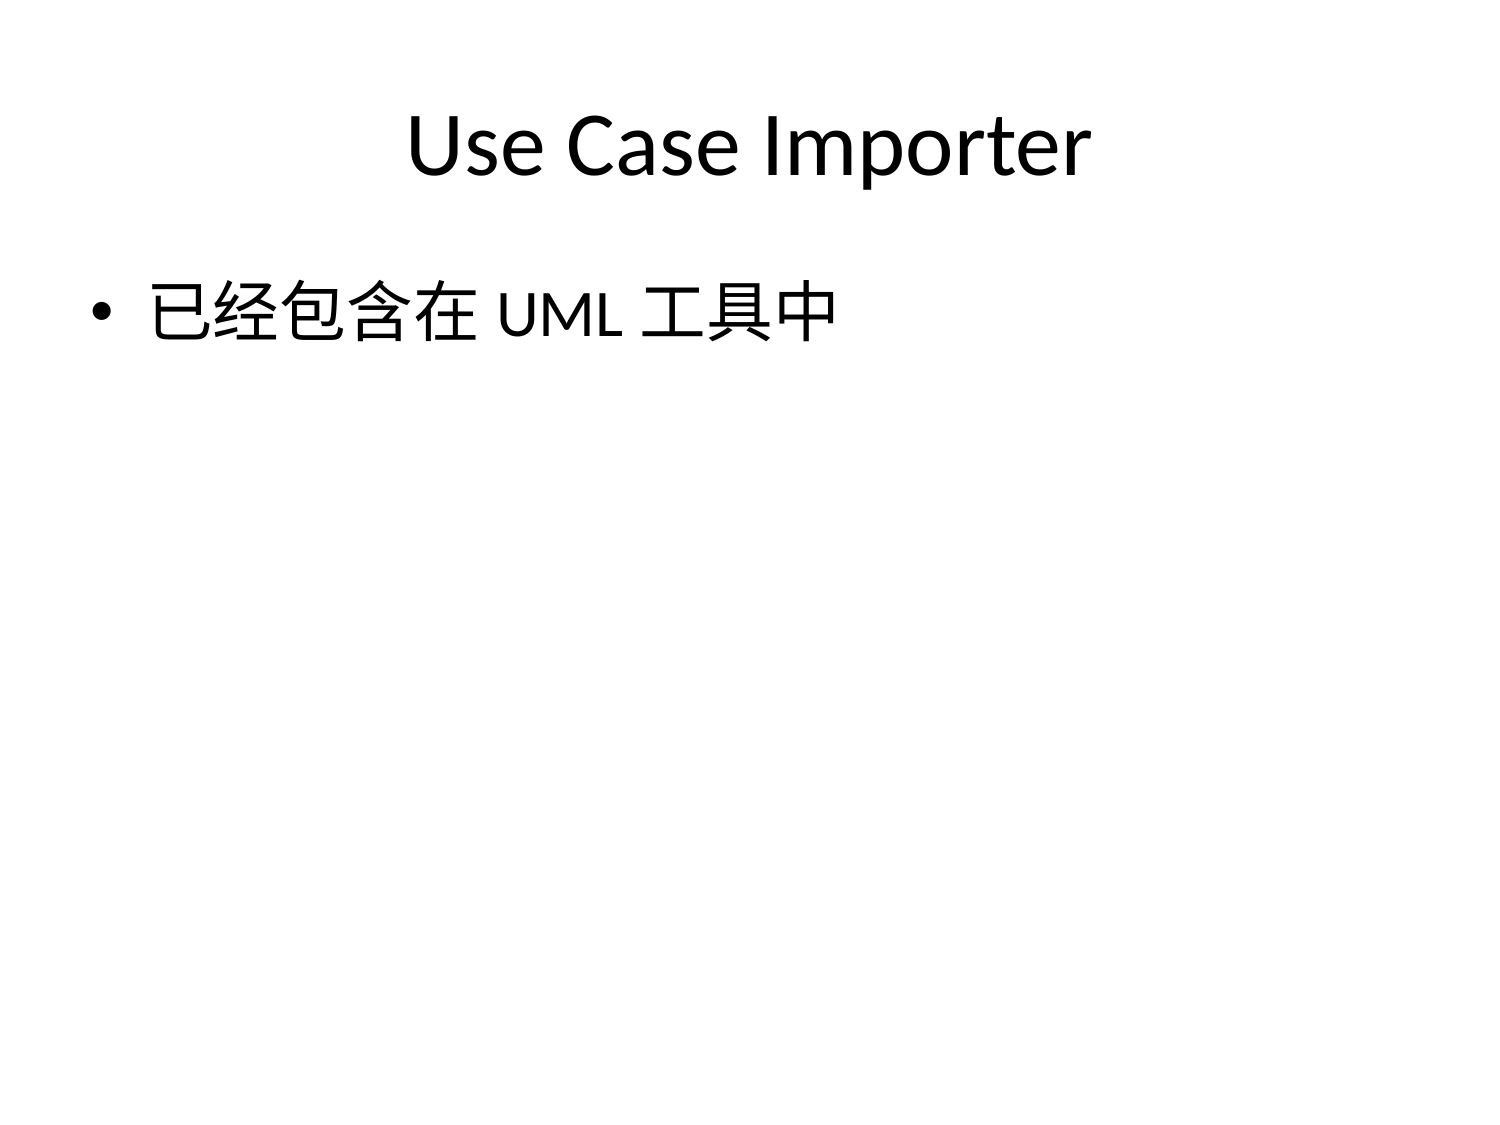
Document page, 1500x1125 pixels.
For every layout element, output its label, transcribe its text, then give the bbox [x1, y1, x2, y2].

title Use Case Importer [75, 45, 1425, 233]
list 已经包含在UML工具中 [75, 262, 1425, 1005]
